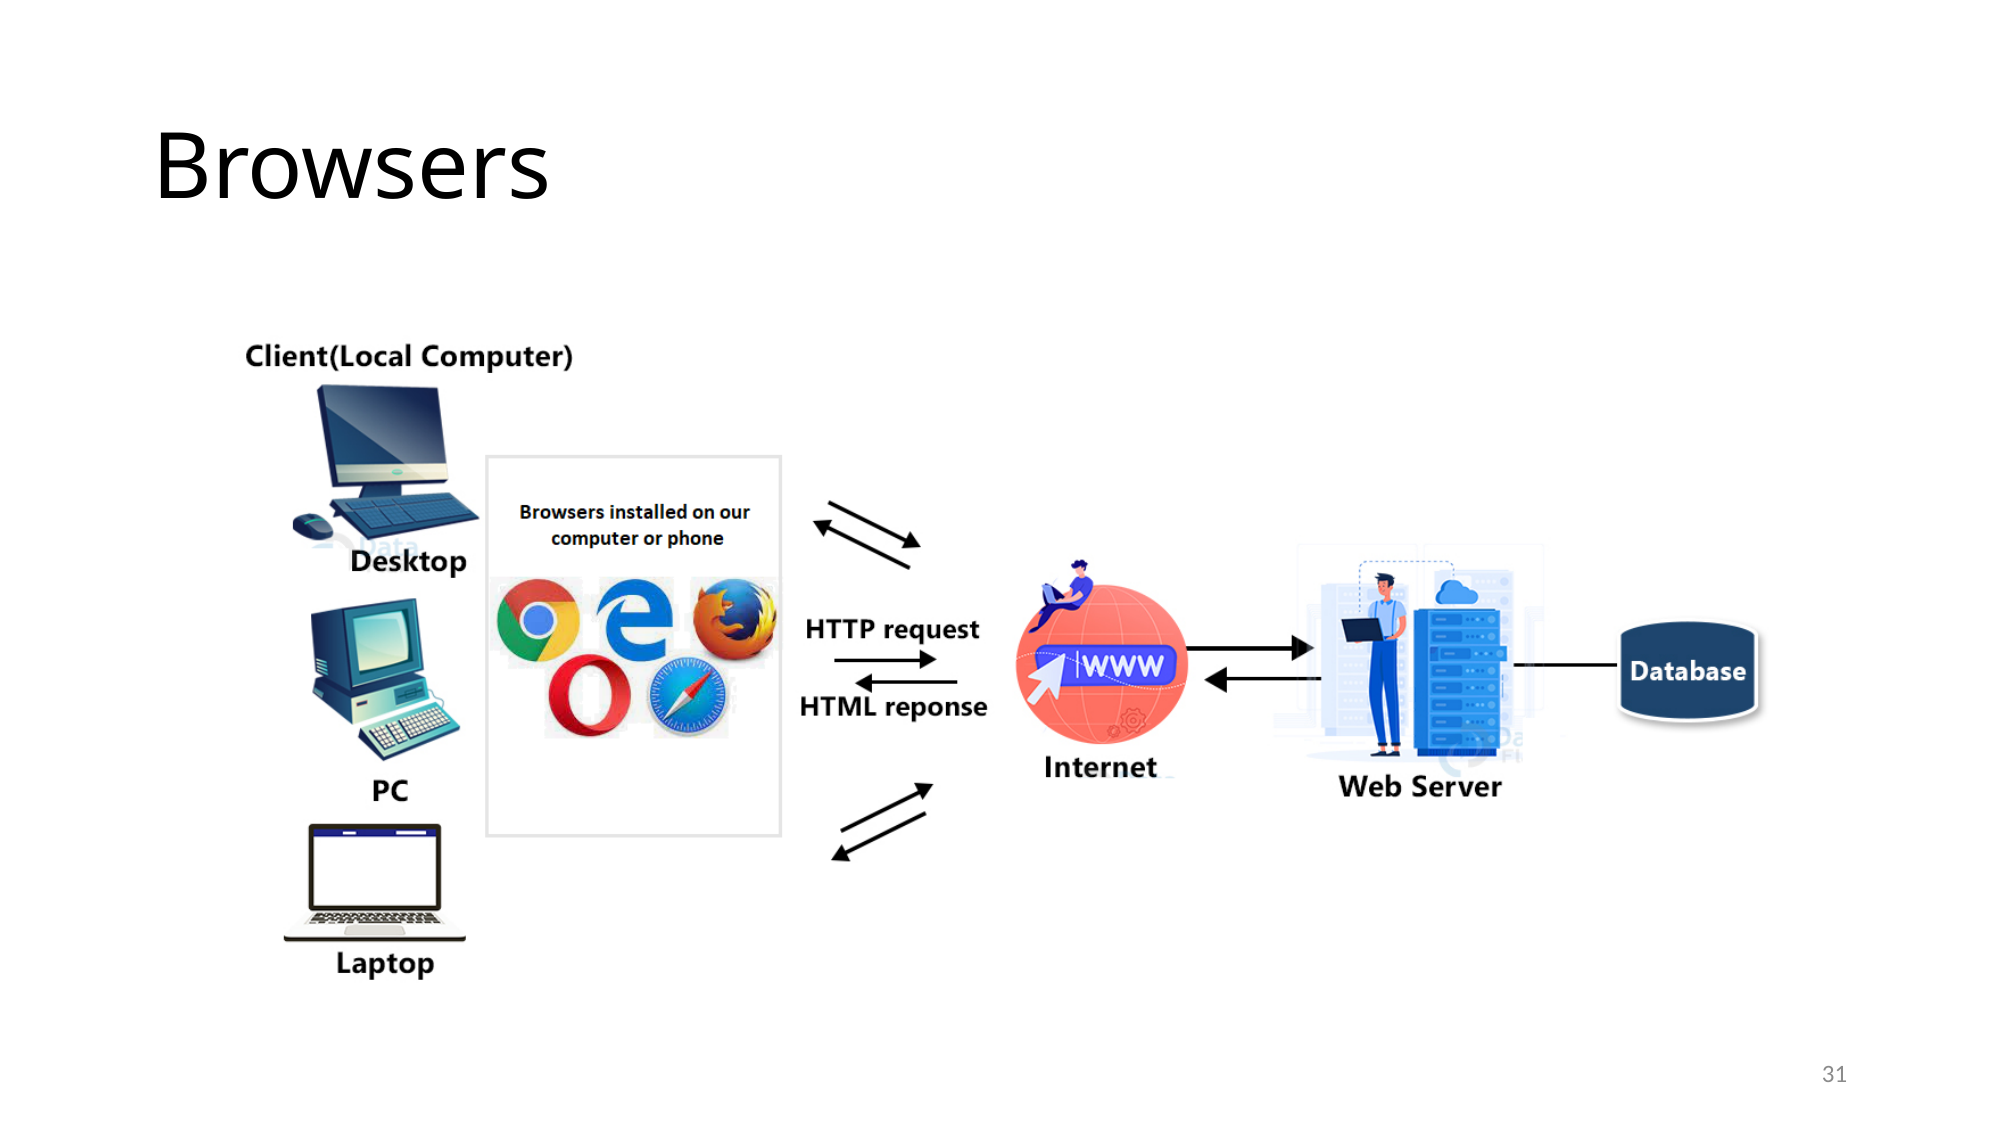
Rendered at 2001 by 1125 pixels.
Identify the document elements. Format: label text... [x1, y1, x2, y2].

title Browsers [137, 59, 1863, 278]
slide_number 31 [1412, 1042, 1863, 1103]
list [202, 299, 1798, 1014]
